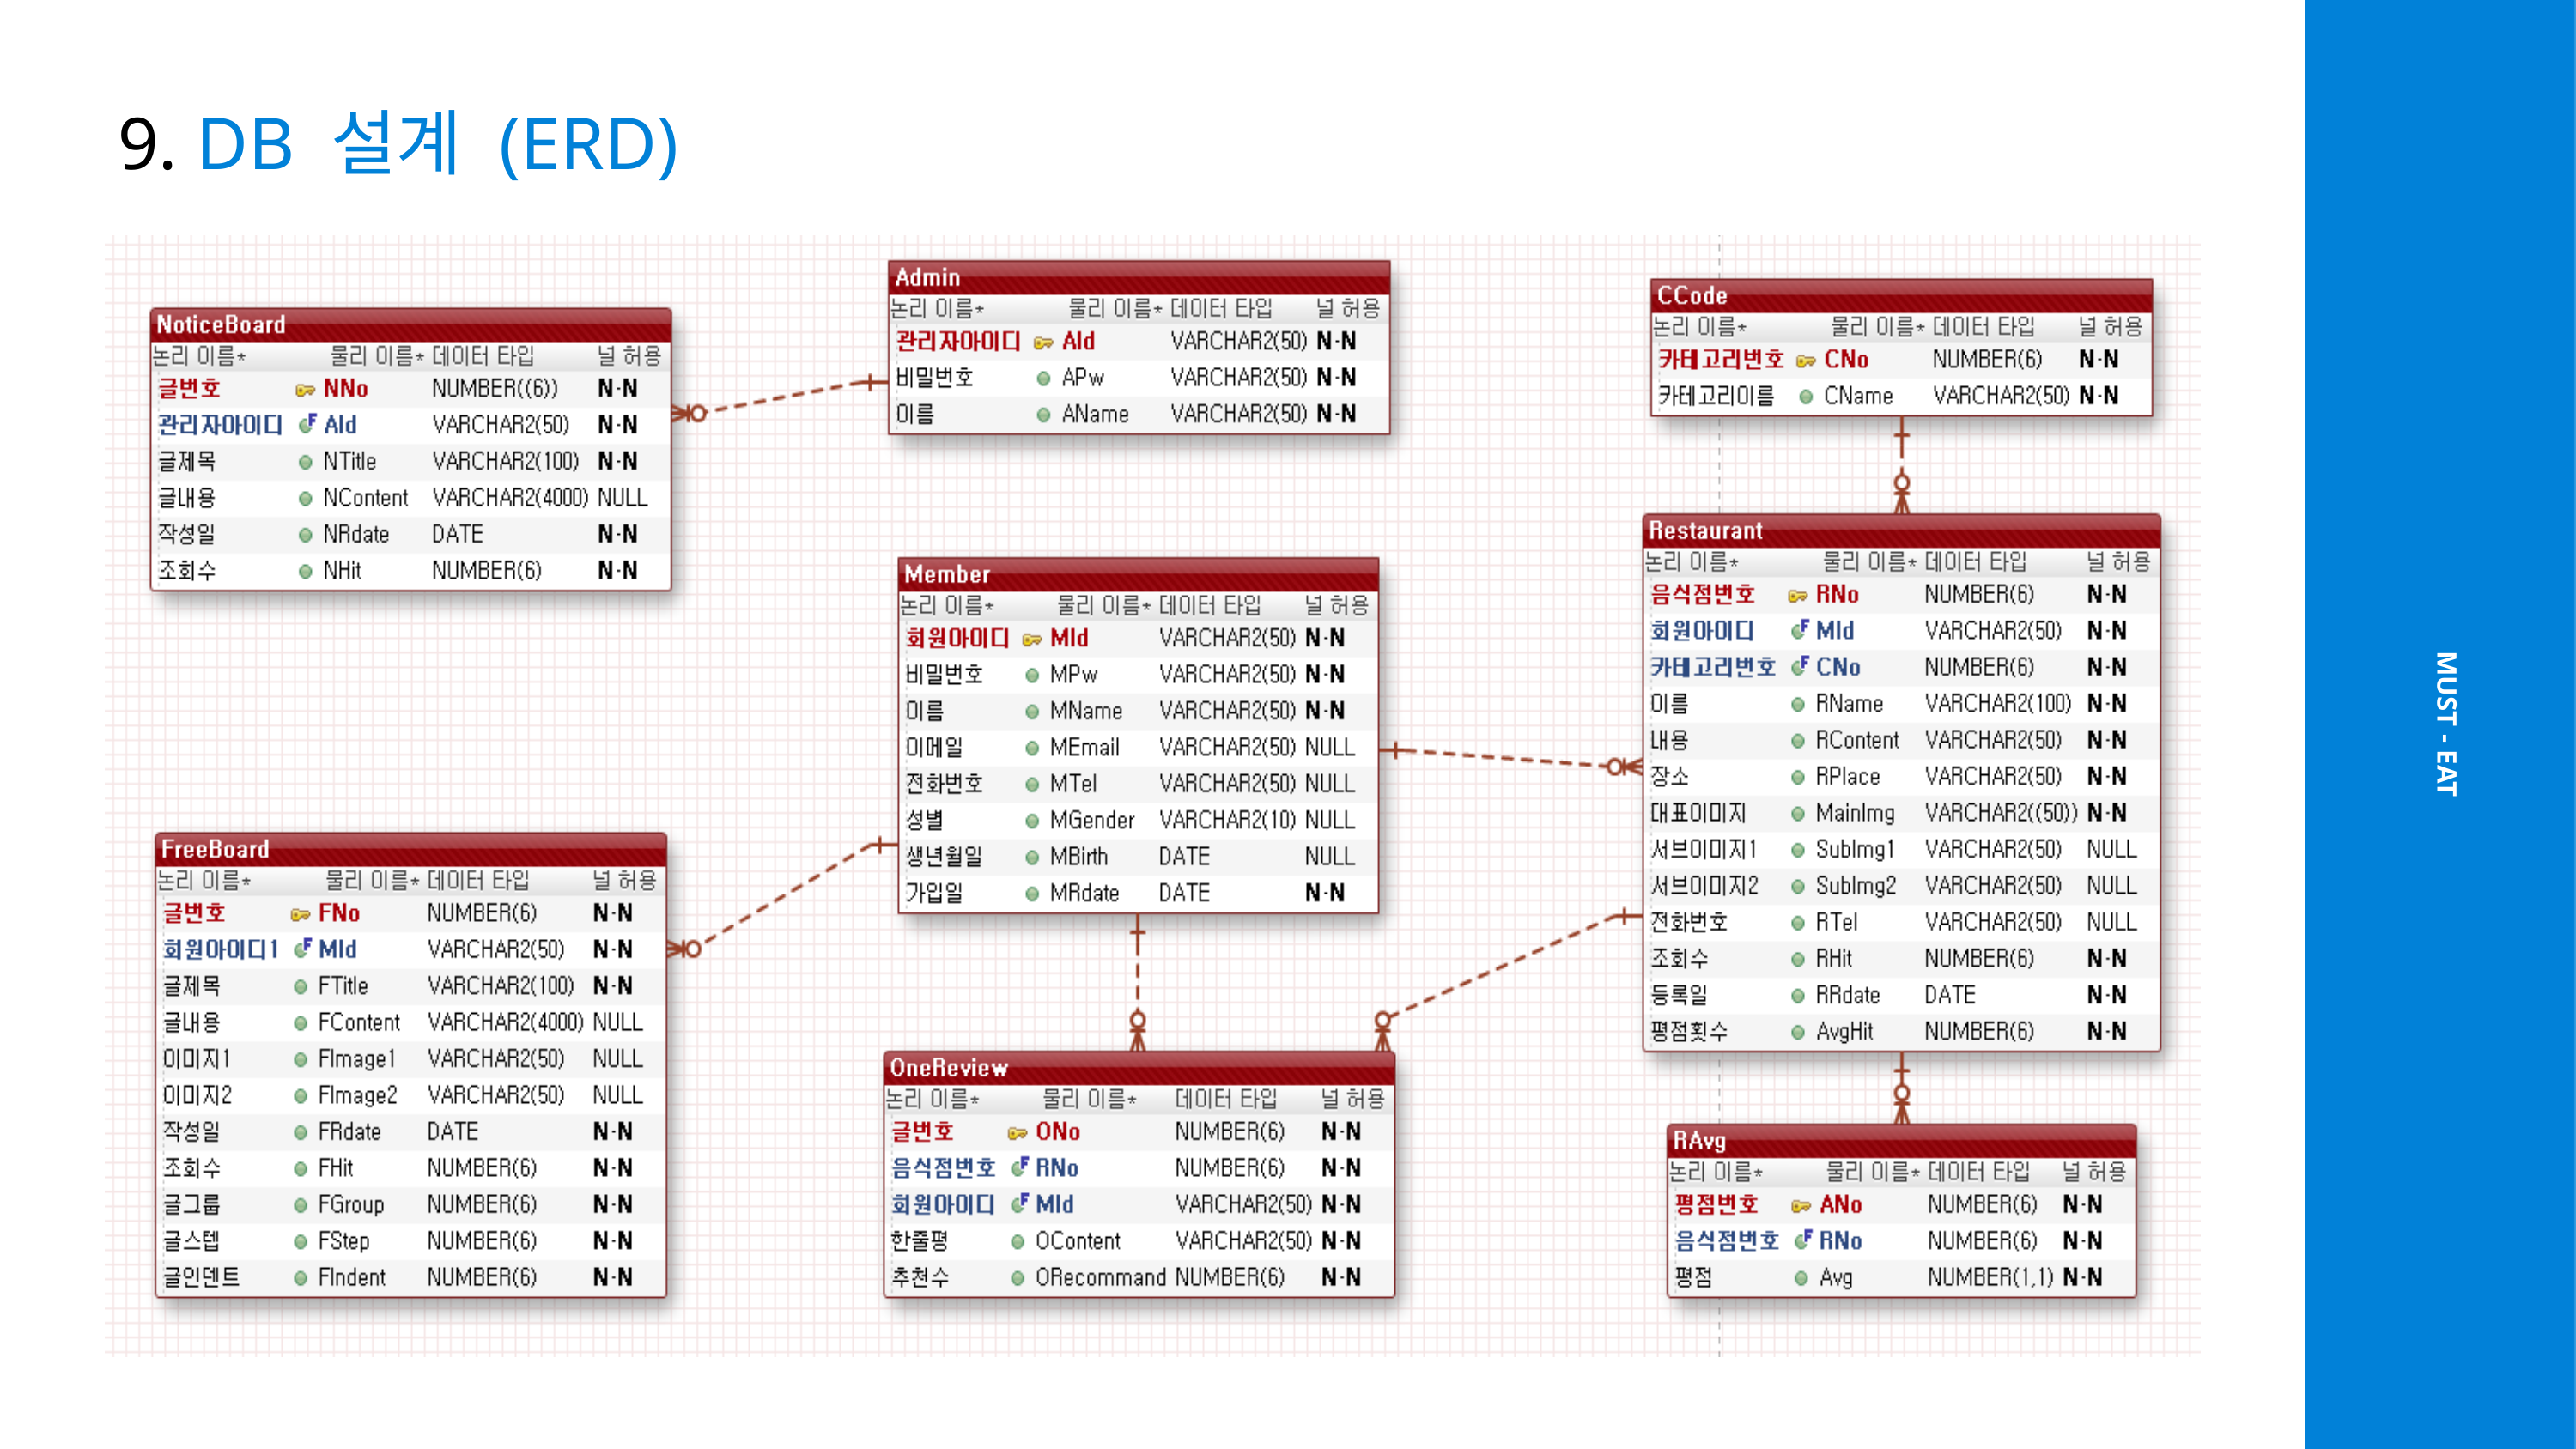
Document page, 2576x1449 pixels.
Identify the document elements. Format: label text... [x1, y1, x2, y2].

text_box 9. DB 설계 (ERD) [105, 91, 1477, 191]
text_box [2305, 0, 2576, 1449]
picture [105, 234, 2201, 1357]
